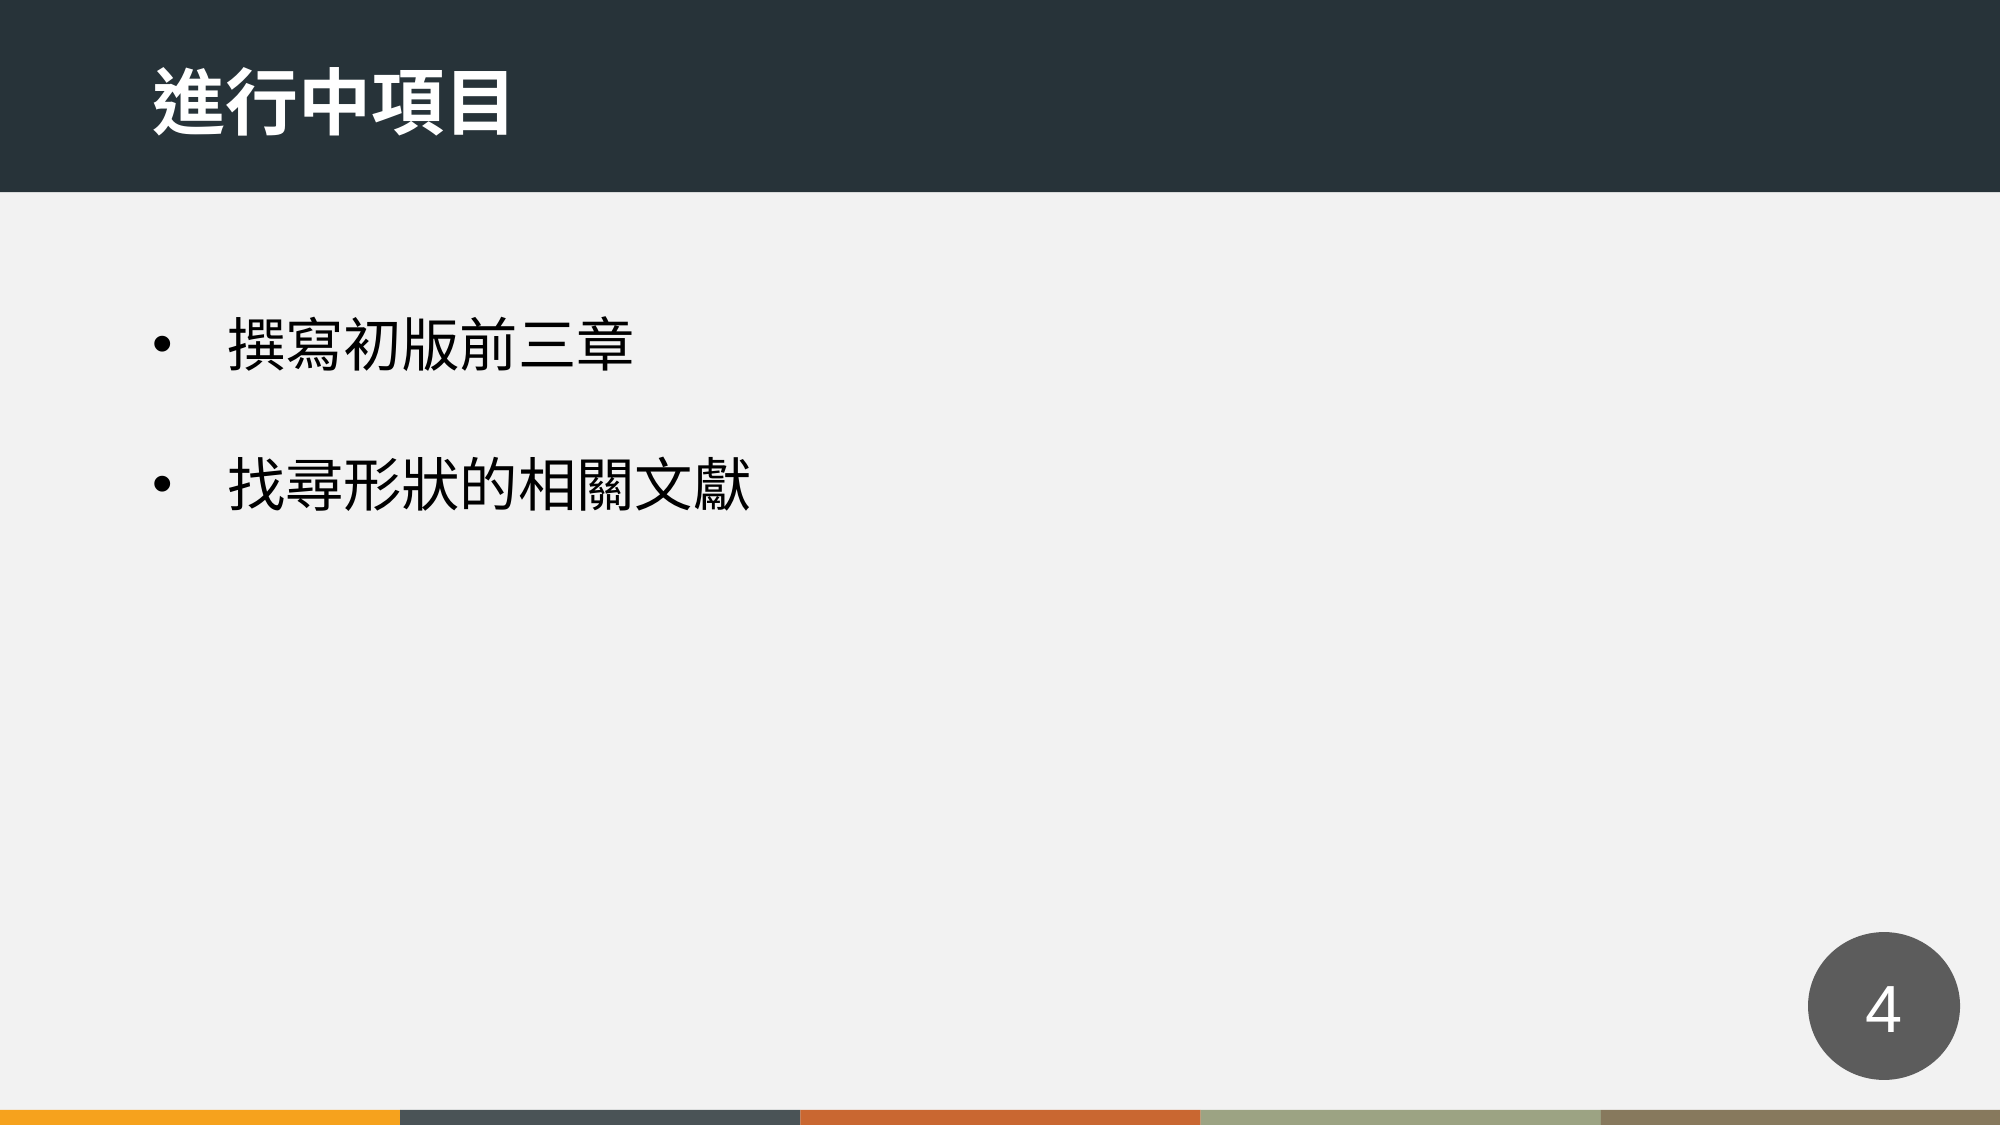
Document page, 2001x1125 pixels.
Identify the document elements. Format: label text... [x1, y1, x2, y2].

slide_number 4 [1808, 932, 1961, 1080]
text_box 進行中項目 [137, 49, 1863, 160]
text_box 撰寫初版前三章 找尋形狀的相關文獻 [137, 300, 1863, 666]
